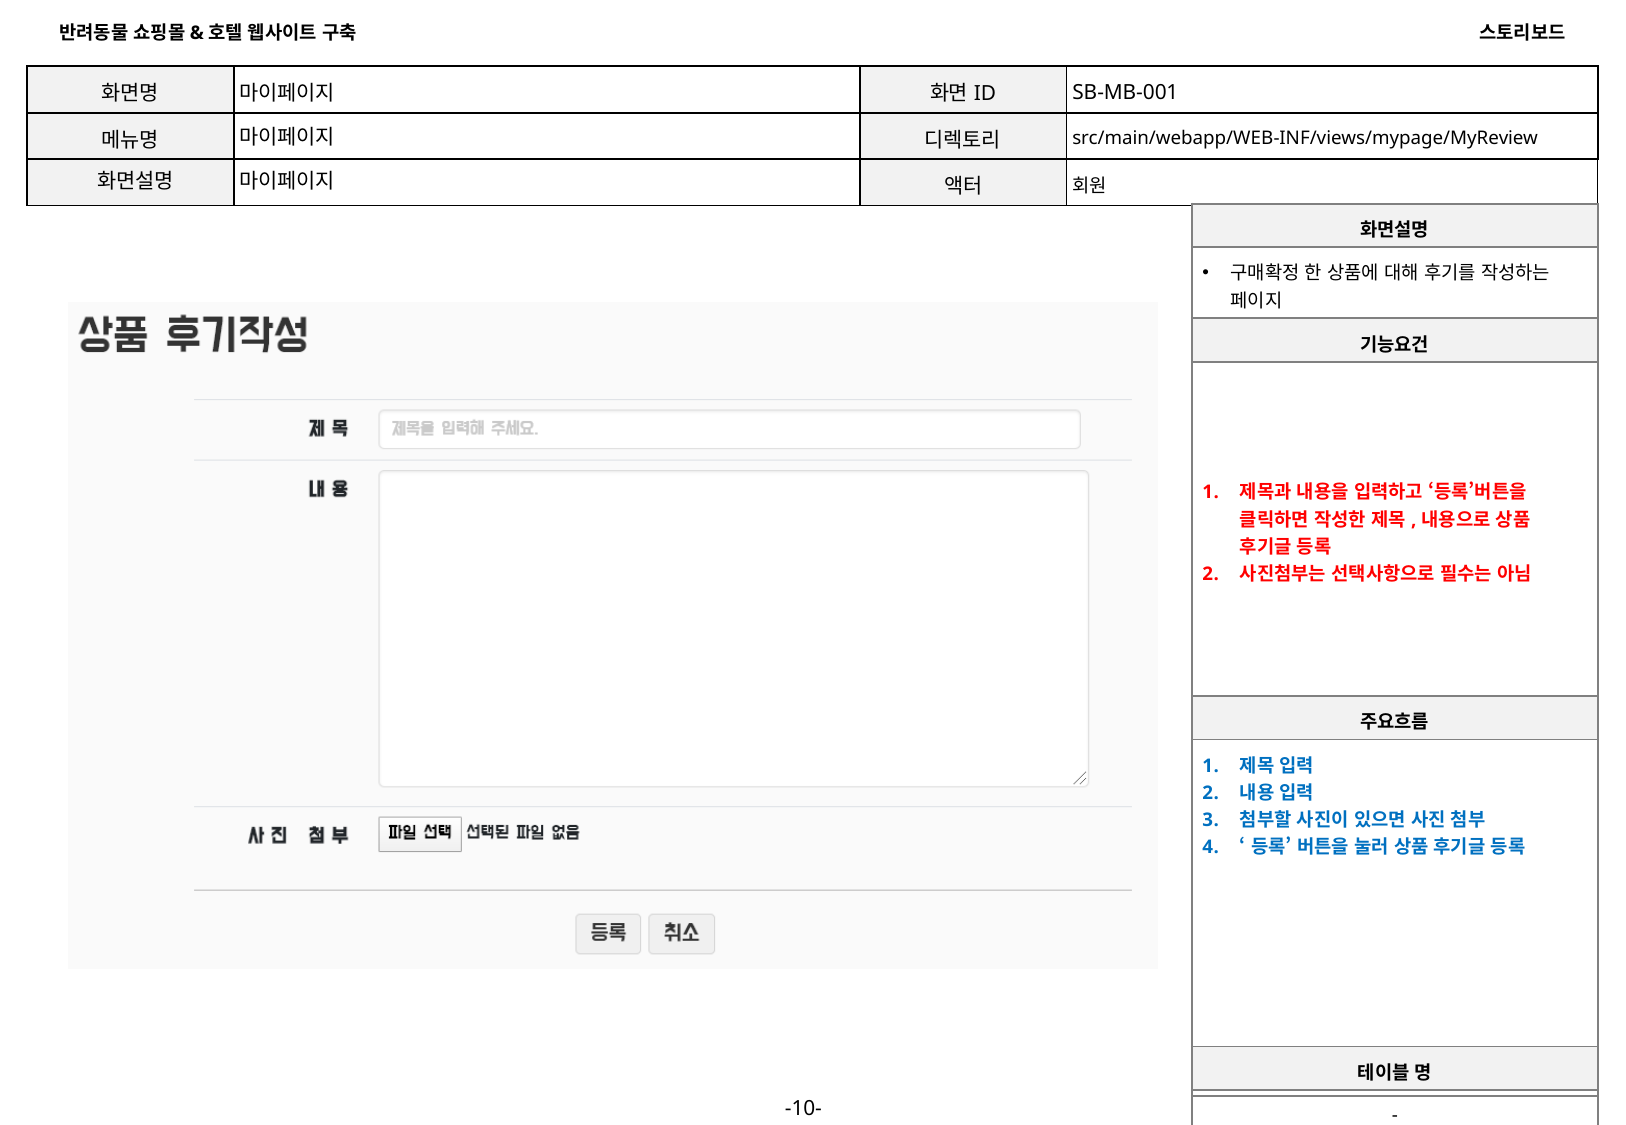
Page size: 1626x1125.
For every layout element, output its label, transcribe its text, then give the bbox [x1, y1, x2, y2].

picture [68, 302, 1159, 969]
table_cell 마이페이지 [235, 160, 859, 205]
table_header 마이페이지 [235, 67, 859, 112]
table_cell - [1193, 1091, 1597, 1125]
table_header 화면ID [861, 67, 1066, 112]
table_cell src/main/webapp/WEB-INF/views/mypage/MyReview [1067, 114, 1597, 158]
table_header 테이블 명 [1193, 1047, 1597, 1089]
table_cell 마이페이지 [235, 114, 859, 158]
table_cell 주요흐름 [1193, 697, 1597, 739]
table_cell 구매확정 한 상품에 대해 후기를 작성하는 페이지 [1193, 248, 1597, 317]
table_cell 액터 [861, 160, 1066, 205]
table_cell 제목 입력 내용 입력 첨부할 사진이 있으면 사진 첨부 ‘등록’ 버튼을 눌러 상품 후기글 등록 [1193, 740, 1597, 1046]
table_cell 디렉토리 [861, 114, 1066, 158]
table_cell 회원 [1067, 160, 1597, 205]
table_cell 메뉴명 [28, 114, 233, 158]
table_header 화면명 [28, 67, 233, 112]
table_cell 화면설명 [28, 160, 233, 205]
table_header SB-MB-001 [1067, 67, 1597, 112]
table_header 화면설명 [1193, 205, 1597, 246]
table_cell 기능요건 [1193, 319, 1597, 361]
table_cell 제목과 내용을 입력하고 ‘등록’버튼을 클릭하면 작성한 제목,내용으로 상품 후기글 등록 사진첨부는 선택사항으로 필수는 아님 [1193, 363, 1597, 695]
